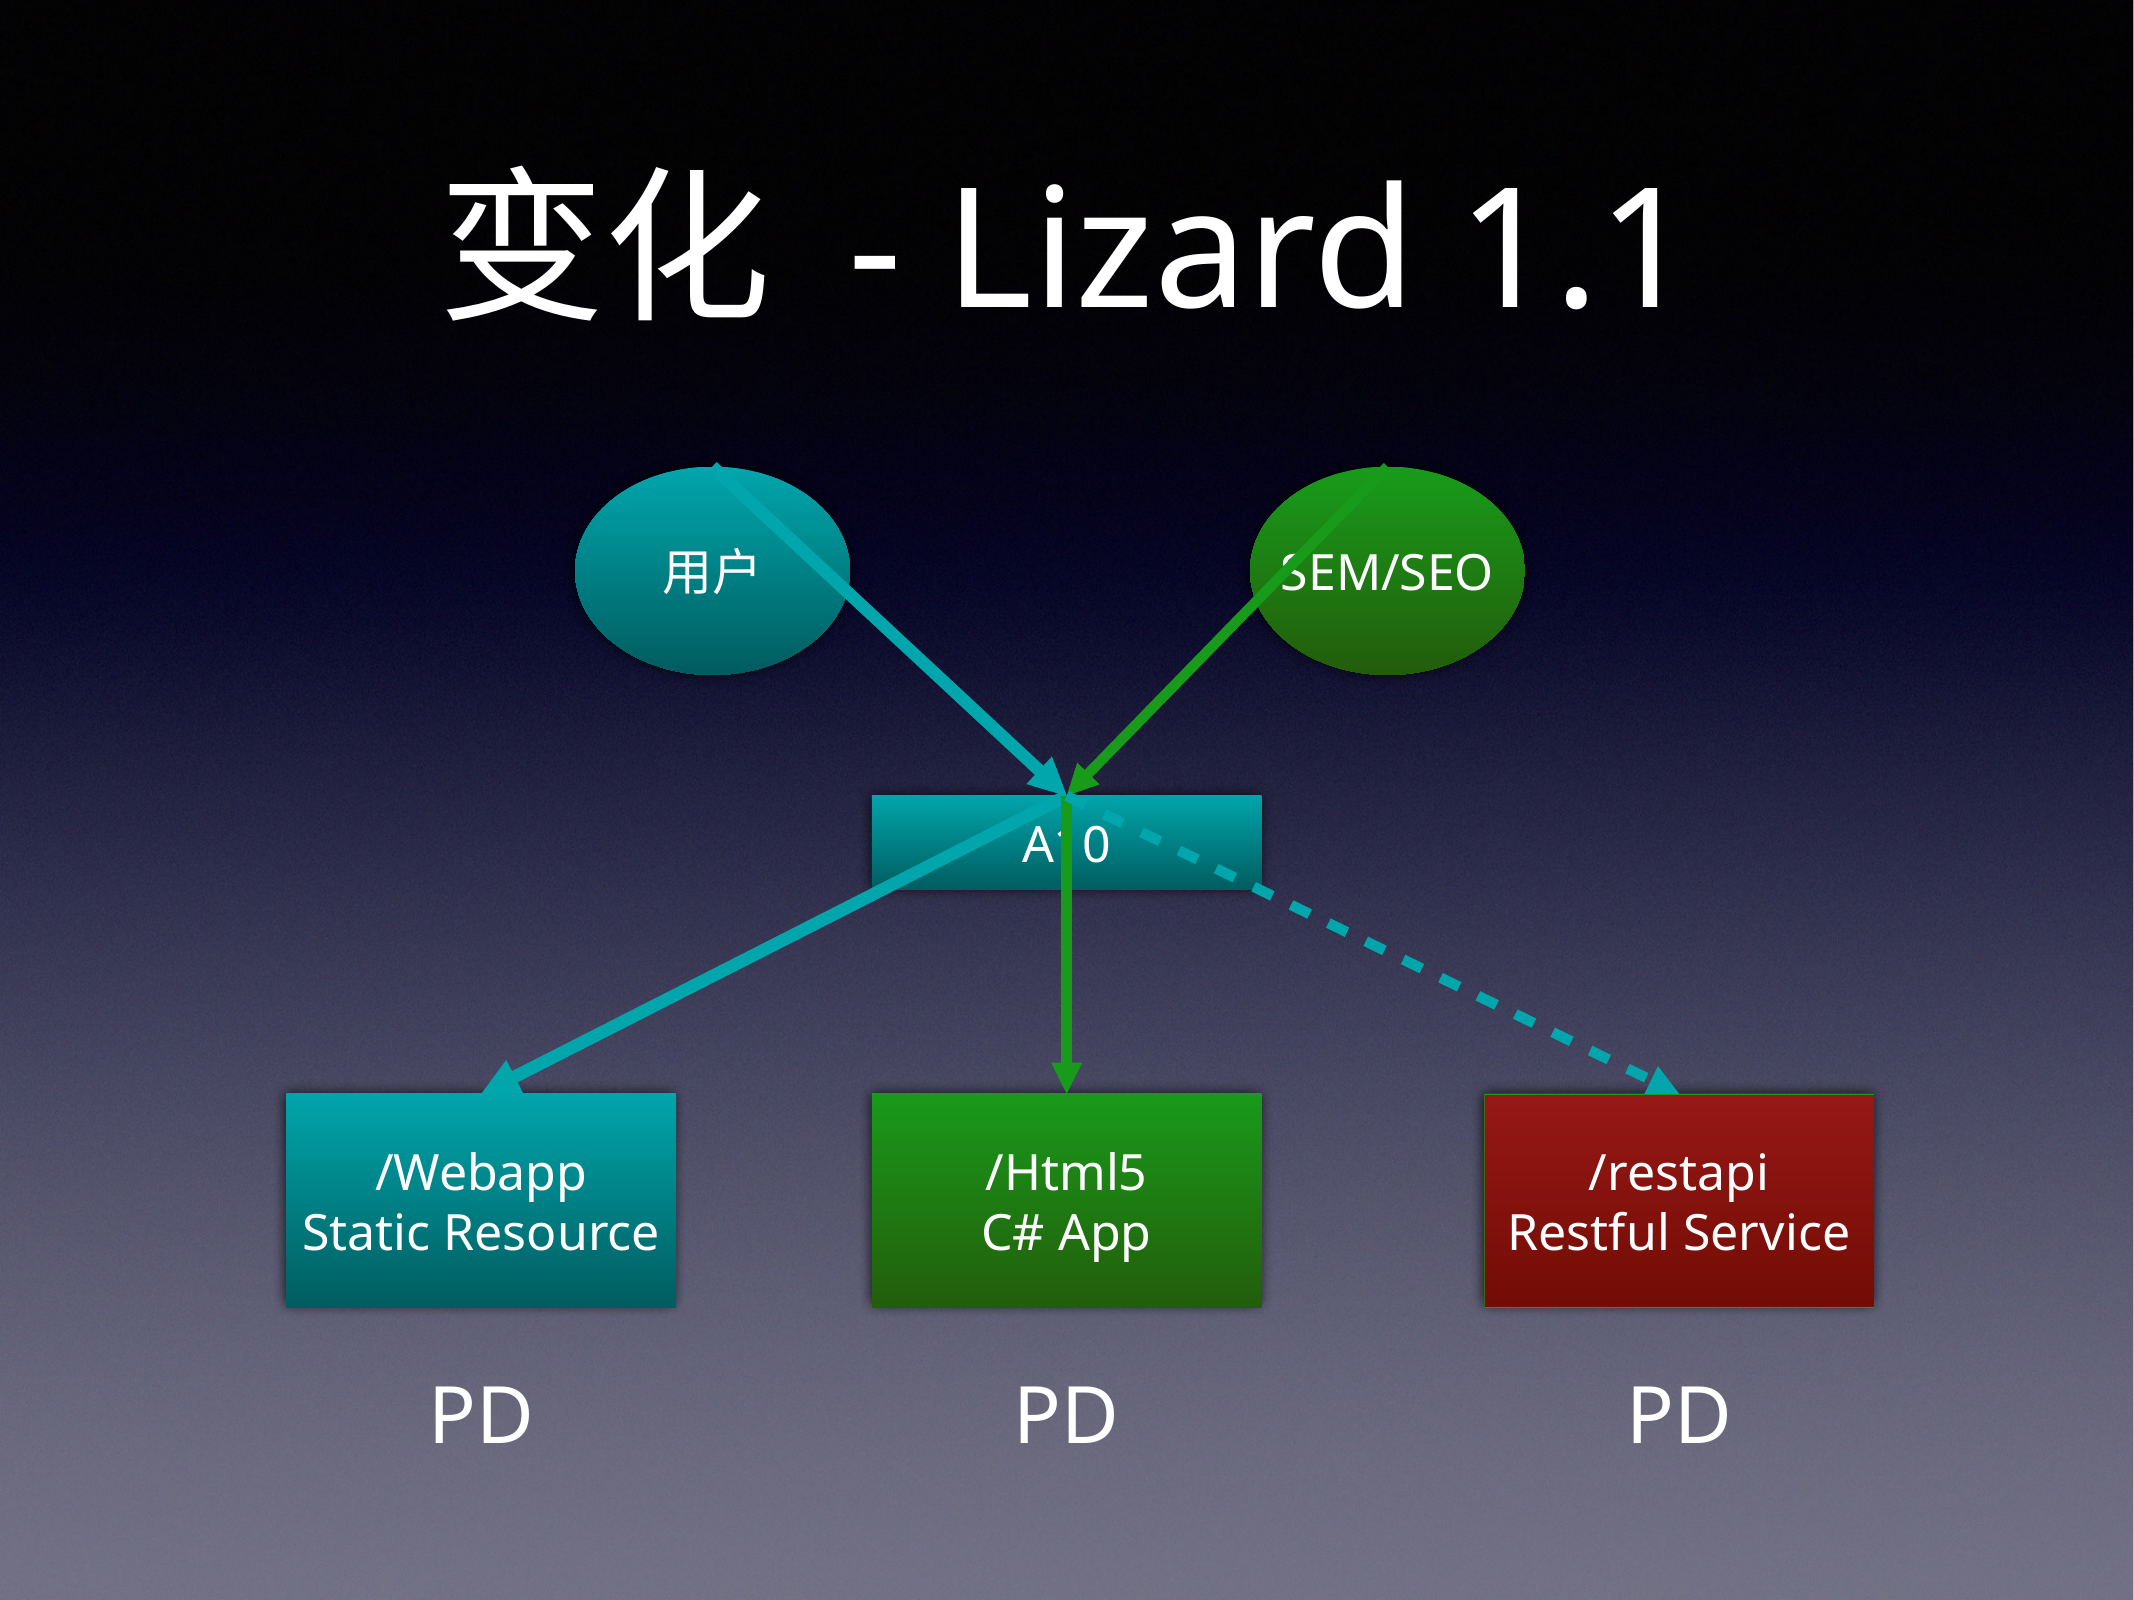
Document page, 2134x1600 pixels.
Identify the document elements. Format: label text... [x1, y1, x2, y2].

text_box PD [1617, 1355, 1741, 1468]
text_box SEM/SEO [1250, 466, 1379, 559]
picture [0, 0, 2134, 1600]
text_box PD [419, 1355, 543, 1468]
text_box PD [1005, 1355, 1128, 1468]
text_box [712, 570, 1067, 843]
title 变化 - Lizard 1.1 [155, 66, 1978, 416]
text_box 用户 [575, 466, 800, 675]
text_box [1066, 842, 1680, 1201]
text_box SEM/SEO [1306, 466, 1526, 675]
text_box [480, 842, 1056, 1201]
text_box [1075, 570, 1388, 831]
text_box 用户 [723, 466, 849, 558]
text_box /Webapp Static Resource [286, 1093, 677, 1308]
text_box /Html5 C# App [871, 1210, 1262, 1308]
text_box /restapi Restful Service [1484, 1093, 1874, 1308]
